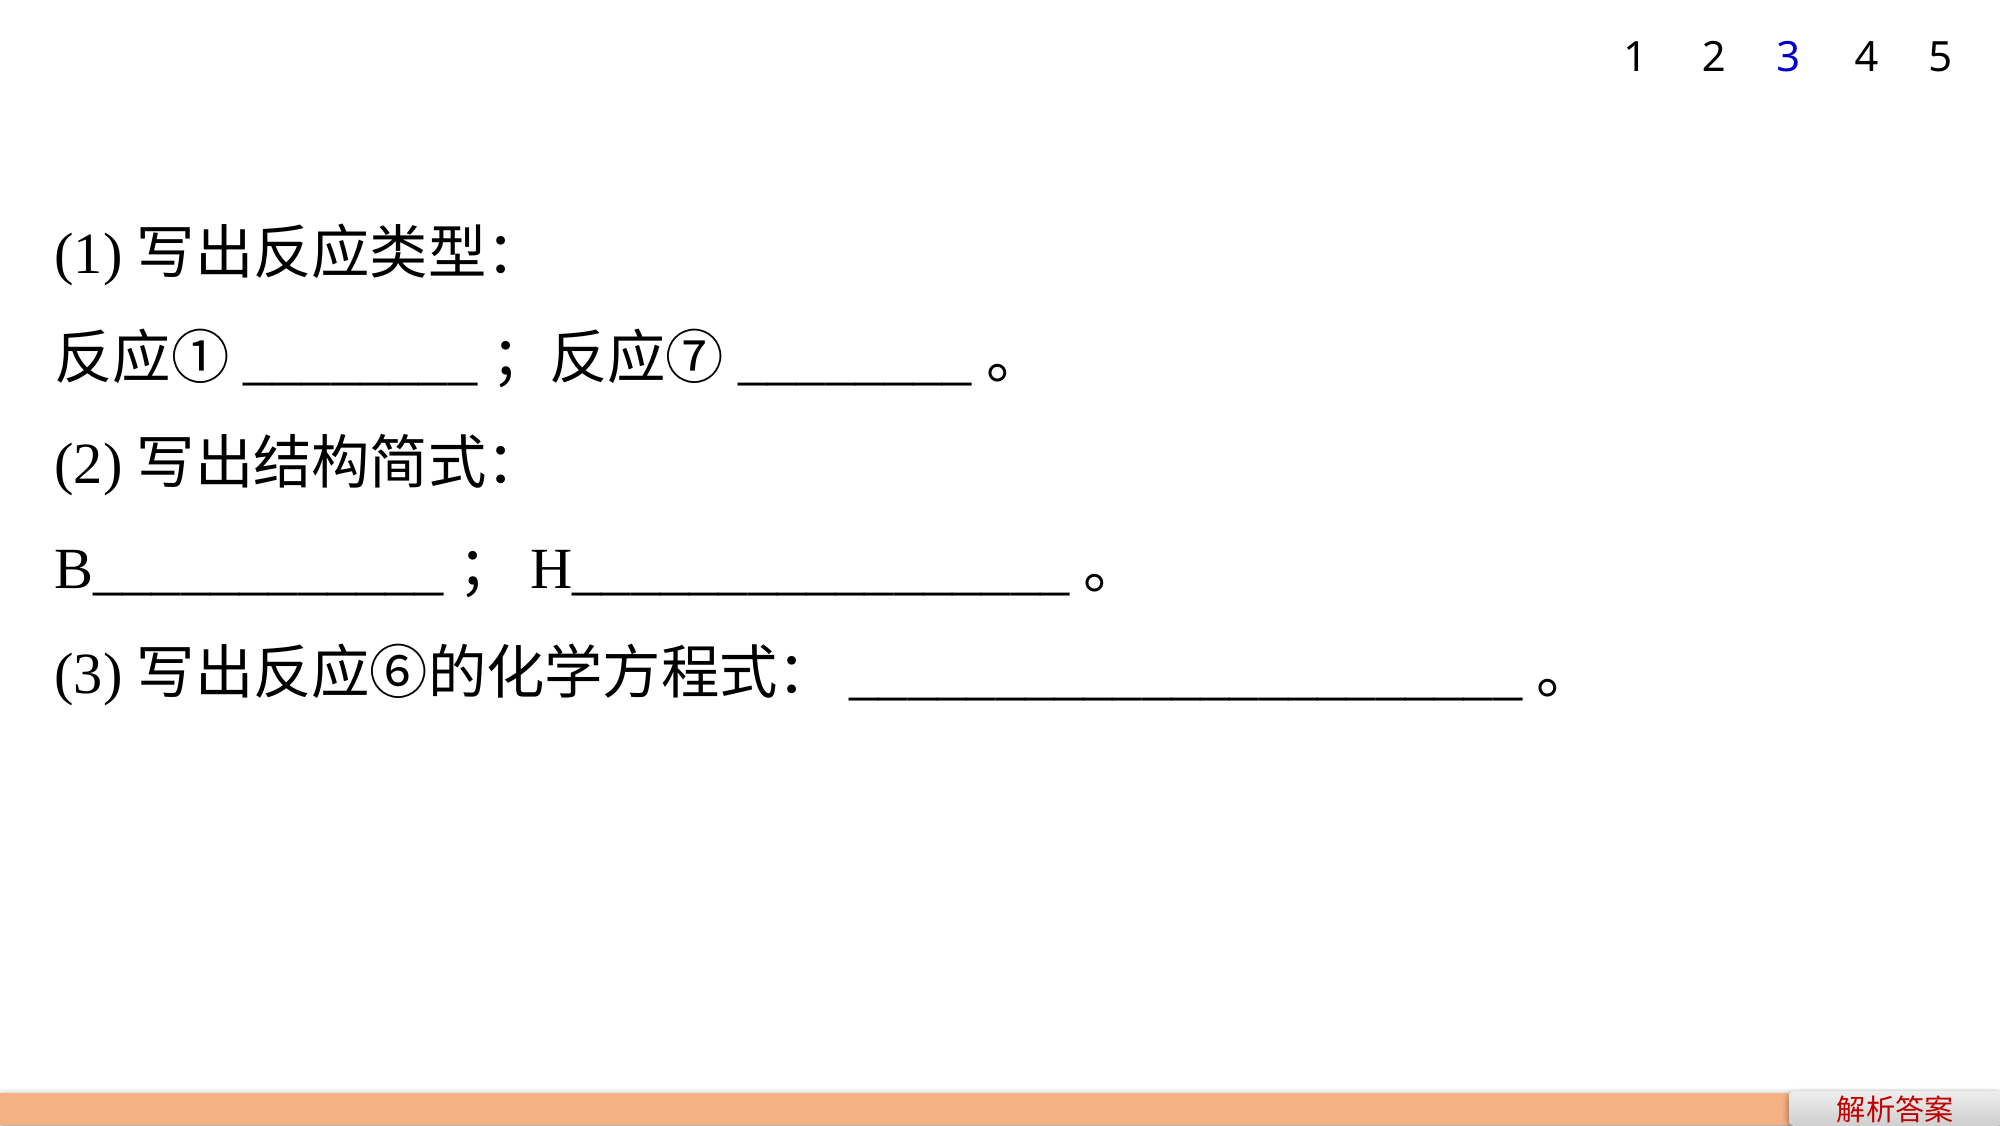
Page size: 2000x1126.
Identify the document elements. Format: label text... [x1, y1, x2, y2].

text_box 5 [1909, 7, 1973, 102]
text_box 解析答案 [1787, 1089, 2000, 1126]
text_box 4 [1835, 7, 1899, 102]
text_box 1 [1602, 7, 1668, 102]
text_box (1)写出反应类型： 反应①________；反应⑦________。 (2)写出结构简式： B____________；H_________________。 (3)写出反应⑥的化学方程式：_______________________。 [39, 172, 1839, 713]
text_box 2 [1684, 7, 1746, 102]
text_box 3 [1763, 7, 1821, 102]
text_box [0, 1092, 1786, 1126]
